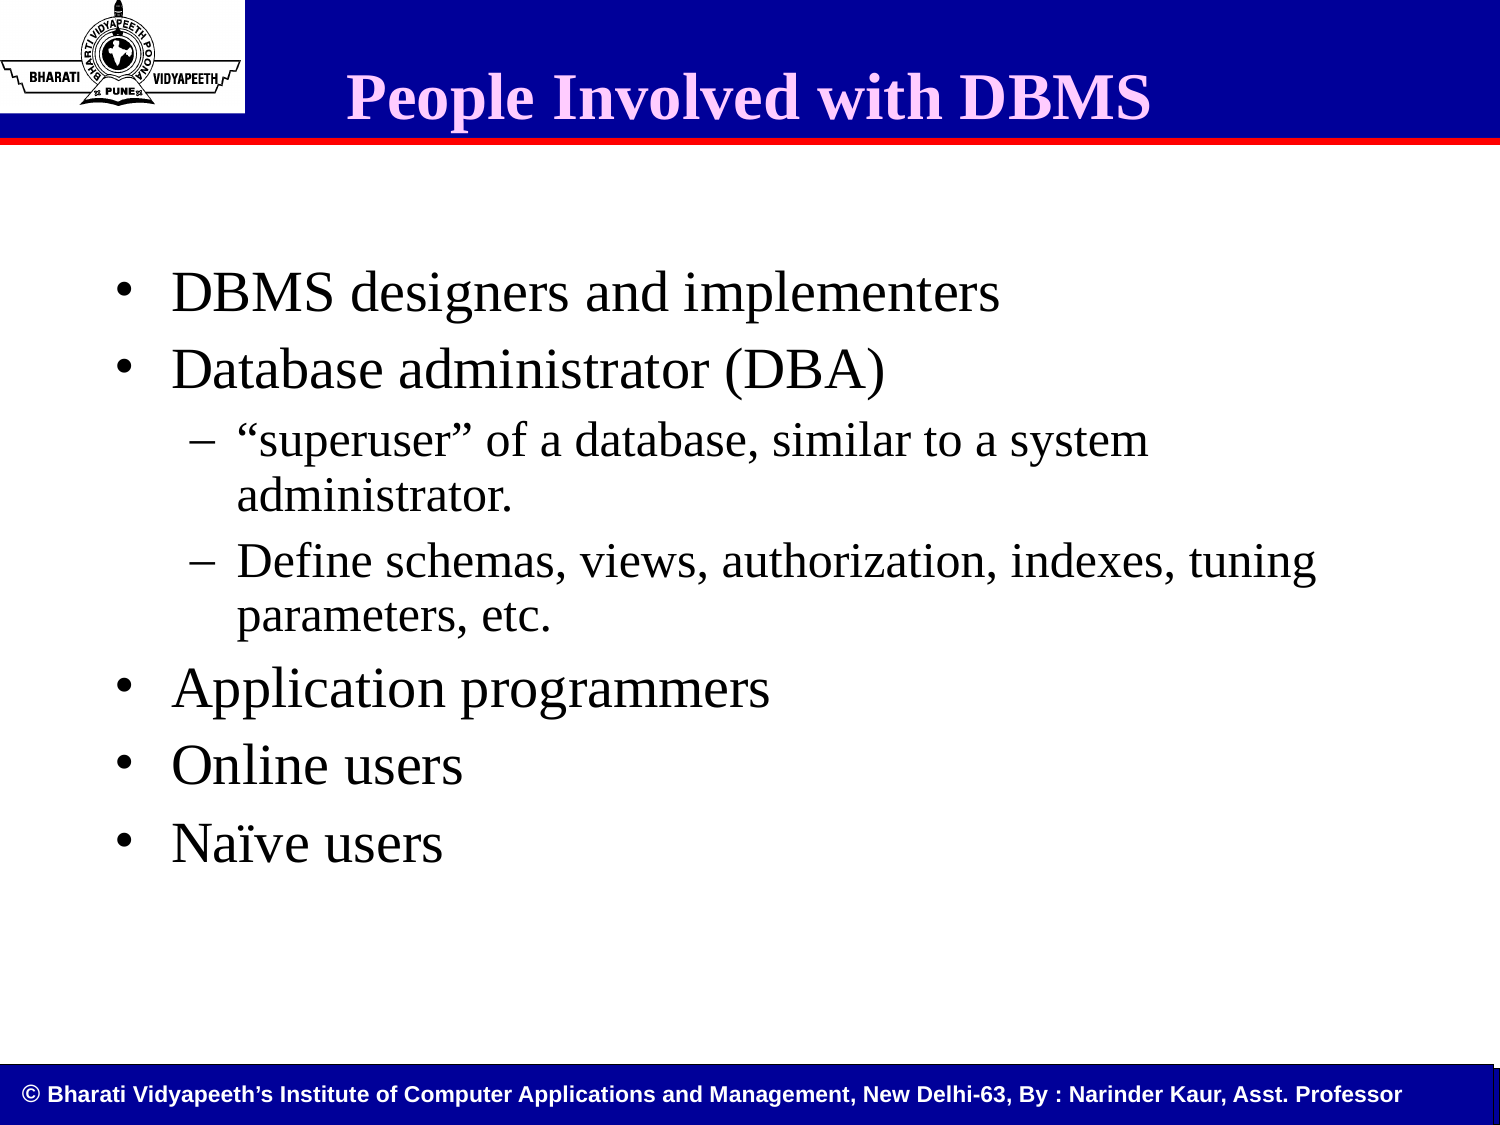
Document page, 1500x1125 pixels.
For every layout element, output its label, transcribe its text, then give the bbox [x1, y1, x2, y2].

picture [0, 0, 241, 106]
title People Involved with DBMS [75, 45, 1425, 233]
list DBMS designers and implementers Database administrator (DBA) “superuser” of a database, similar to a system administrator. Define schemas, views, authorization, indexes, tuning parameters, etc. Application programmers Online users Naïve users [99, 252, 1376, 929]
